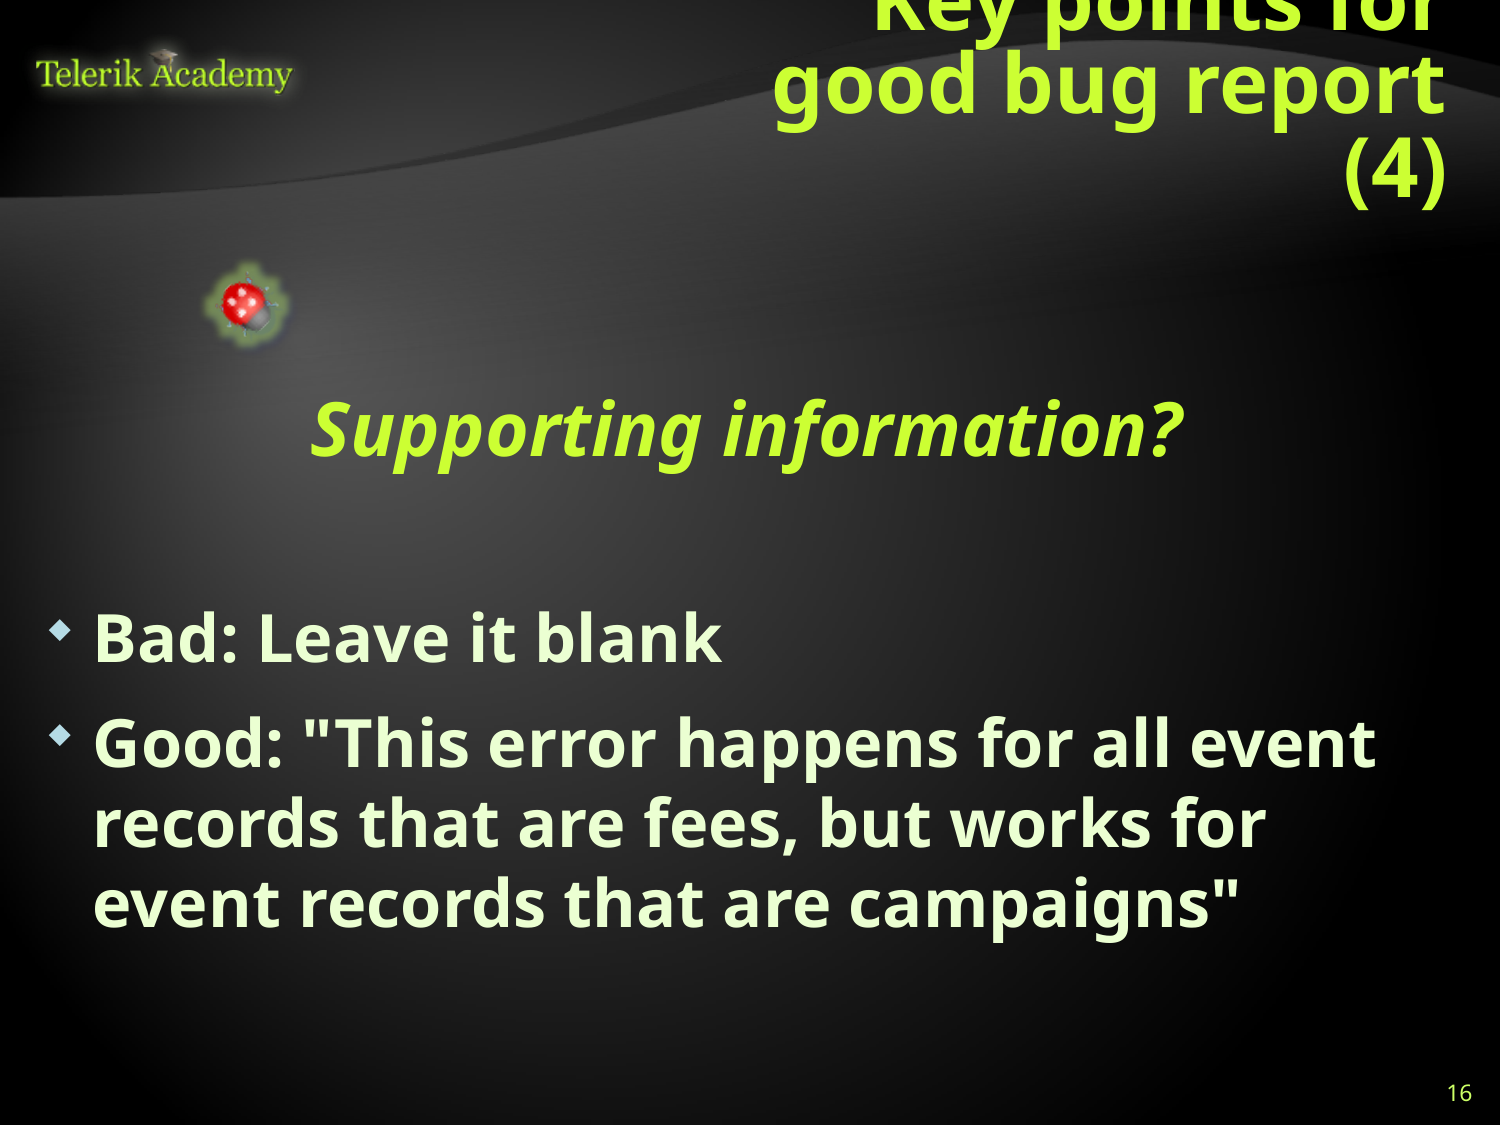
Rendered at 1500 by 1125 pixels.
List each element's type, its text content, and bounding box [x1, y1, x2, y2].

slide_number 16 [1412, 1074, 1488, 1113]
list Supporting information? Bad: Leave it blank Good: "This error happens for all event records that are fees, but works for event records that are campaigns" [31, 188, 1463, 1100]
picture [0, 0, 1500, 1125]
title Key points for good bug report (4) [637, 20, 1463, 158]
